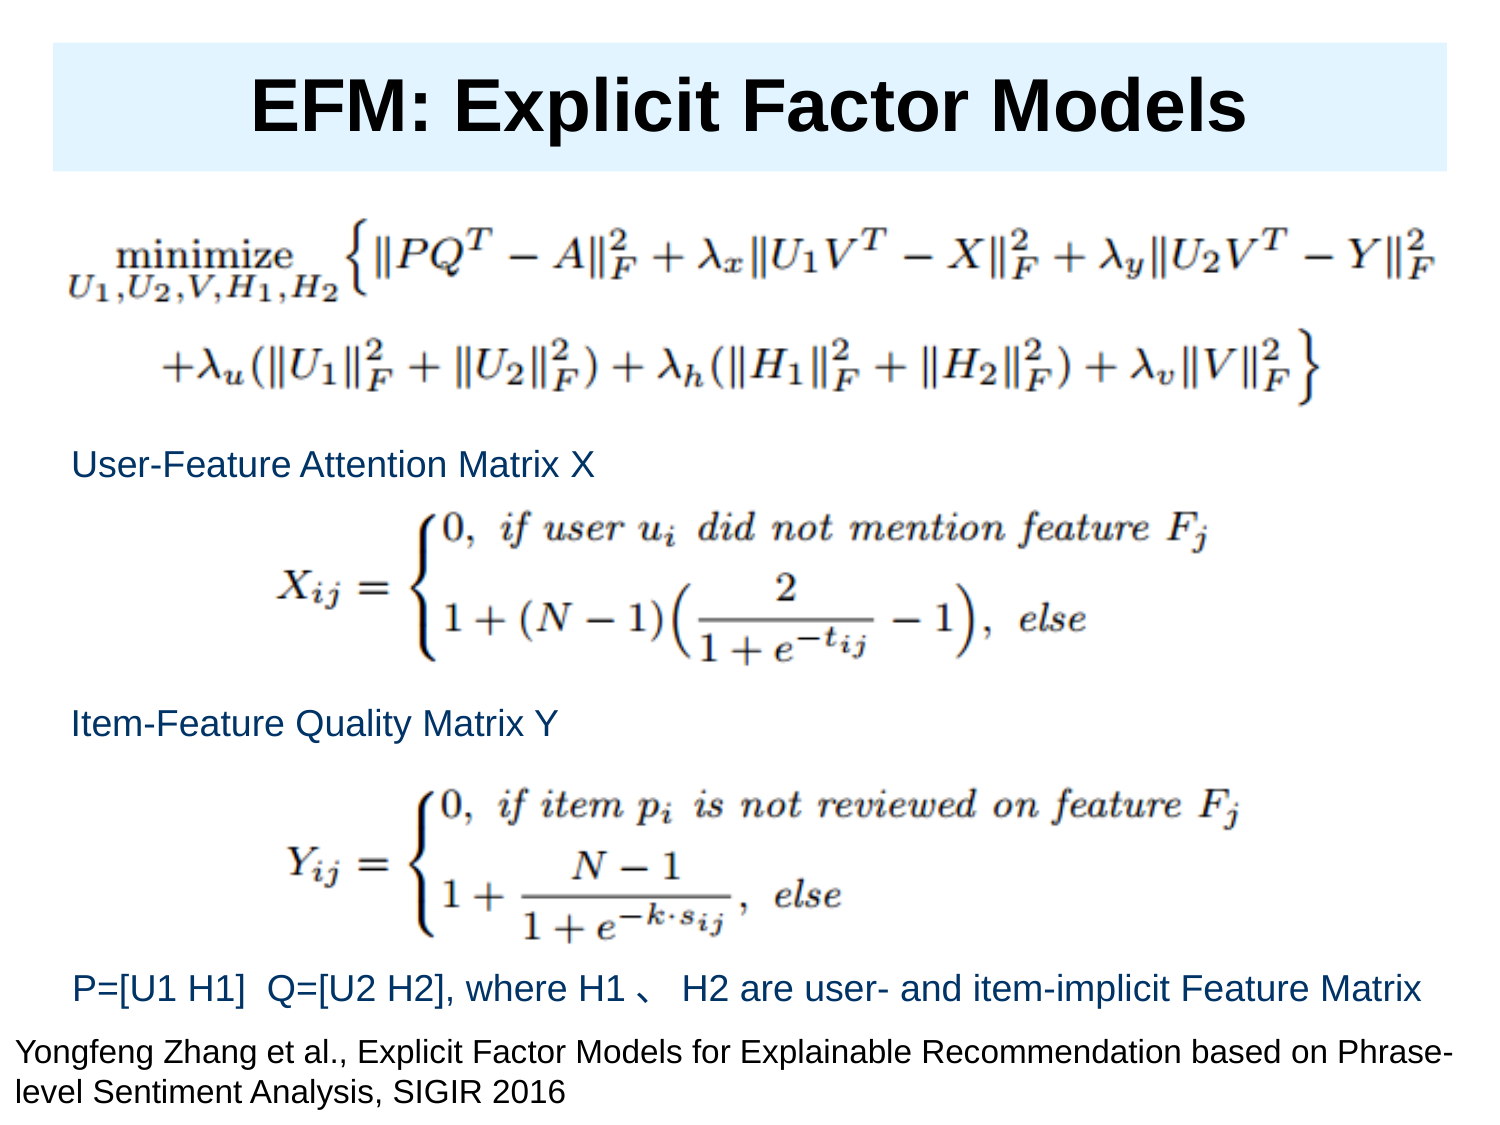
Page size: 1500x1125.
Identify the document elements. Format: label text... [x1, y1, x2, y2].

picture [41, 207, 1470, 421]
picture [265, 765, 1247, 957]
text_box P=[U1 H1] Q=[U2 H2], where H1、H2 are user- and item-implicit Feature Matrix [57, 956, 1438, 1016]
picture [265, 492, 1235, 677]
text_box Yongfeng Zhang et al., Explicit Factor Models for Explainable Recommendation based on Phrase-level Sentiment Analysis, SIGIR 2016 [0, 1023, 1500, 1118]
title EFM: Explicit Factor Models [53, 42, 1447, 172]
text_box User-Feature Attention Matrix X [56, 432, 611, 493]
text_box Item-Feature Quality Matrix Y [55, 692, 575, 752]
